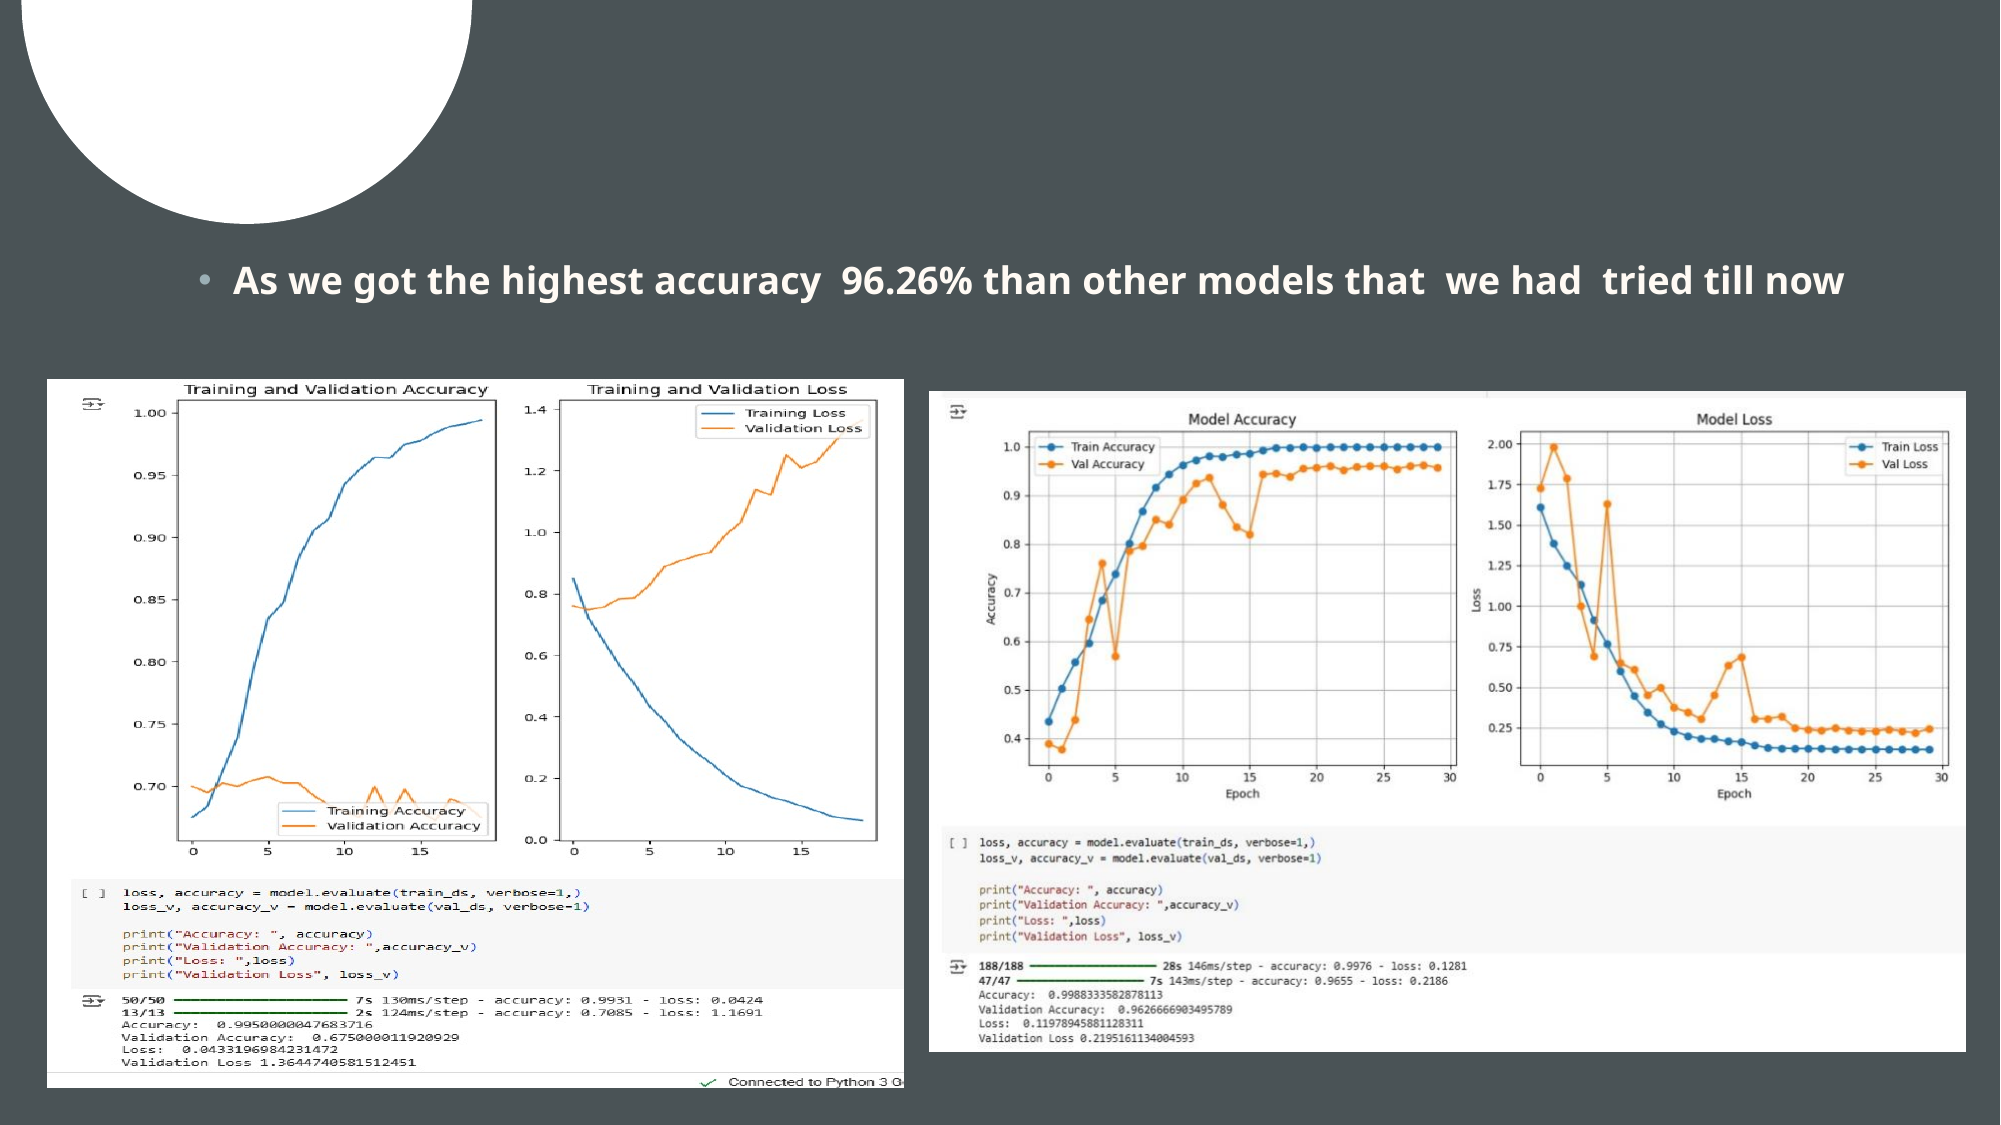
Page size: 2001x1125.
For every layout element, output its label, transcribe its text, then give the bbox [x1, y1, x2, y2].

list As we got the highest accuracy 96.26% than other models that we had tried till now [183, 249, 2000, 310]
picture [929, 391, 1966, 1052]
picture [47, 379, 904, 1088]
